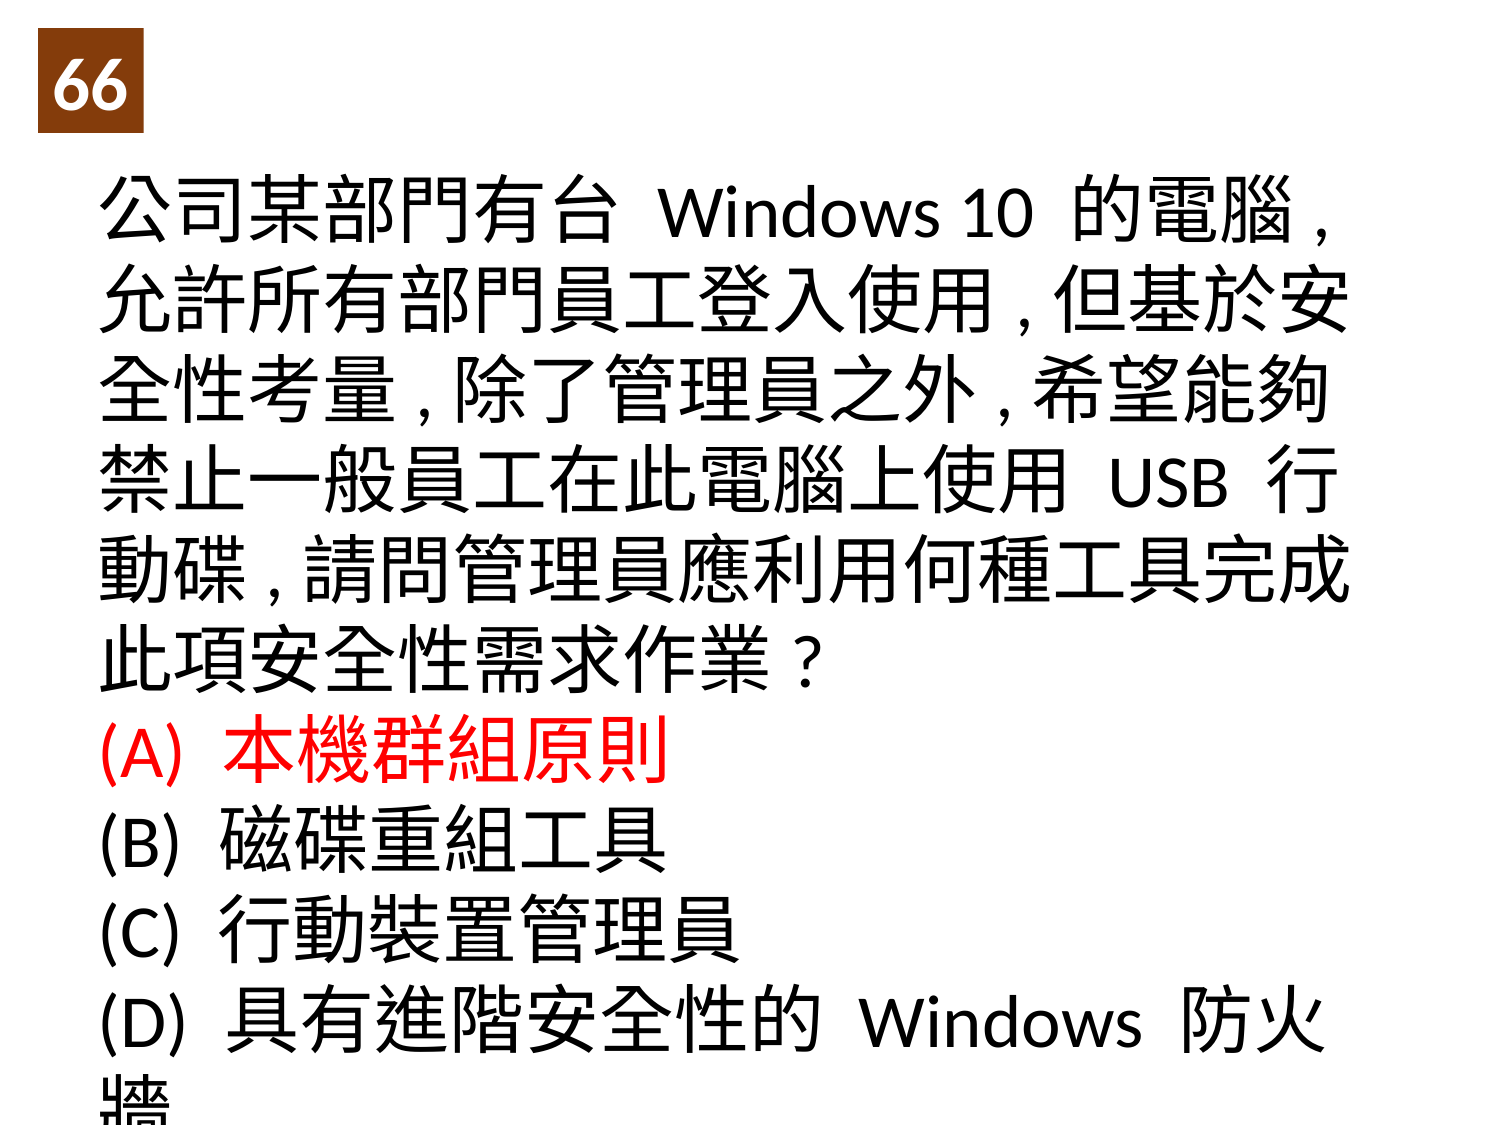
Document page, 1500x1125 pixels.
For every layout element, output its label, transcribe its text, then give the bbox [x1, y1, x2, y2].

text_box 66 [38, 28, 144, 133]
text_box 公司某部門有台 Windows 10 的電腦,允許所有部門員工登入使用,但基於安全性考量,除了管理員之外,希望能夠禁止一般員工在此電腦上使用 USB 行動碟,請問管理員應利用何種工具完成此項安全性需求作業? (A) 本機群組原則 (B) 磁碟重組工具 (C) 行動裝置管理員 (D) 具有進階安全性的 Windows 防火牆 [82, 155, 1418, 1125]
